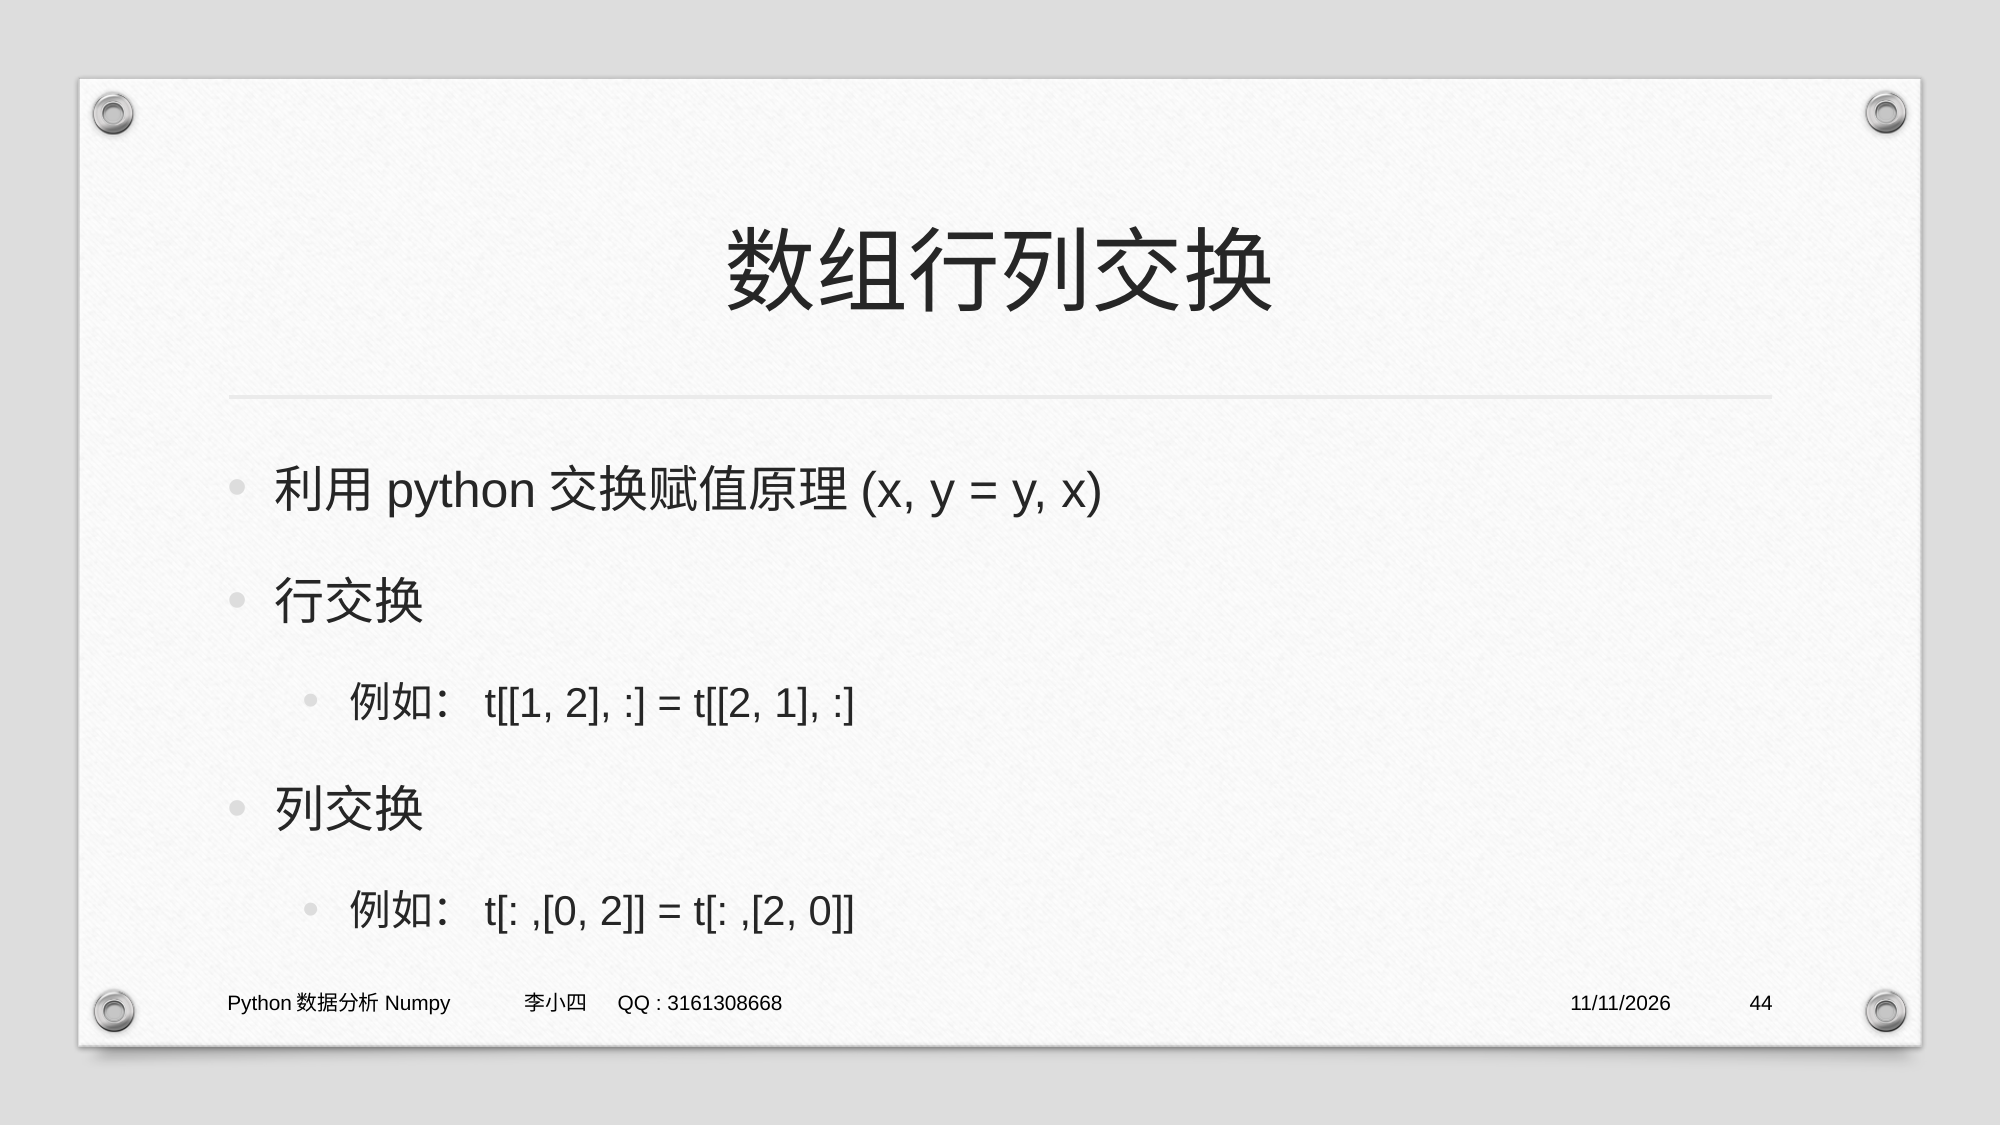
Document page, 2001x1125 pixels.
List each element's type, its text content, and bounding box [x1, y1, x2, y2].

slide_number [1423, 979, 1686, 1025]
title 数组行列交换 [212, 161, 1788, 375]
list 利用python交换赋值原理(x, y = y, x) 行交换 例如：t[[1, 2], :] = t[[2, 1], :] 列交换 例如：t[: ,[0, 2]] = t[: ,[2, 0]] [212, 419, 1788, 964]
footer Python数据分析Numpy 李小四 QQ : 3161308668 [212, 979, 1411, 1025]
picture [0, 0, 2000, 1125]
slide_number 44 [1698, 979, 1788, 1025]
